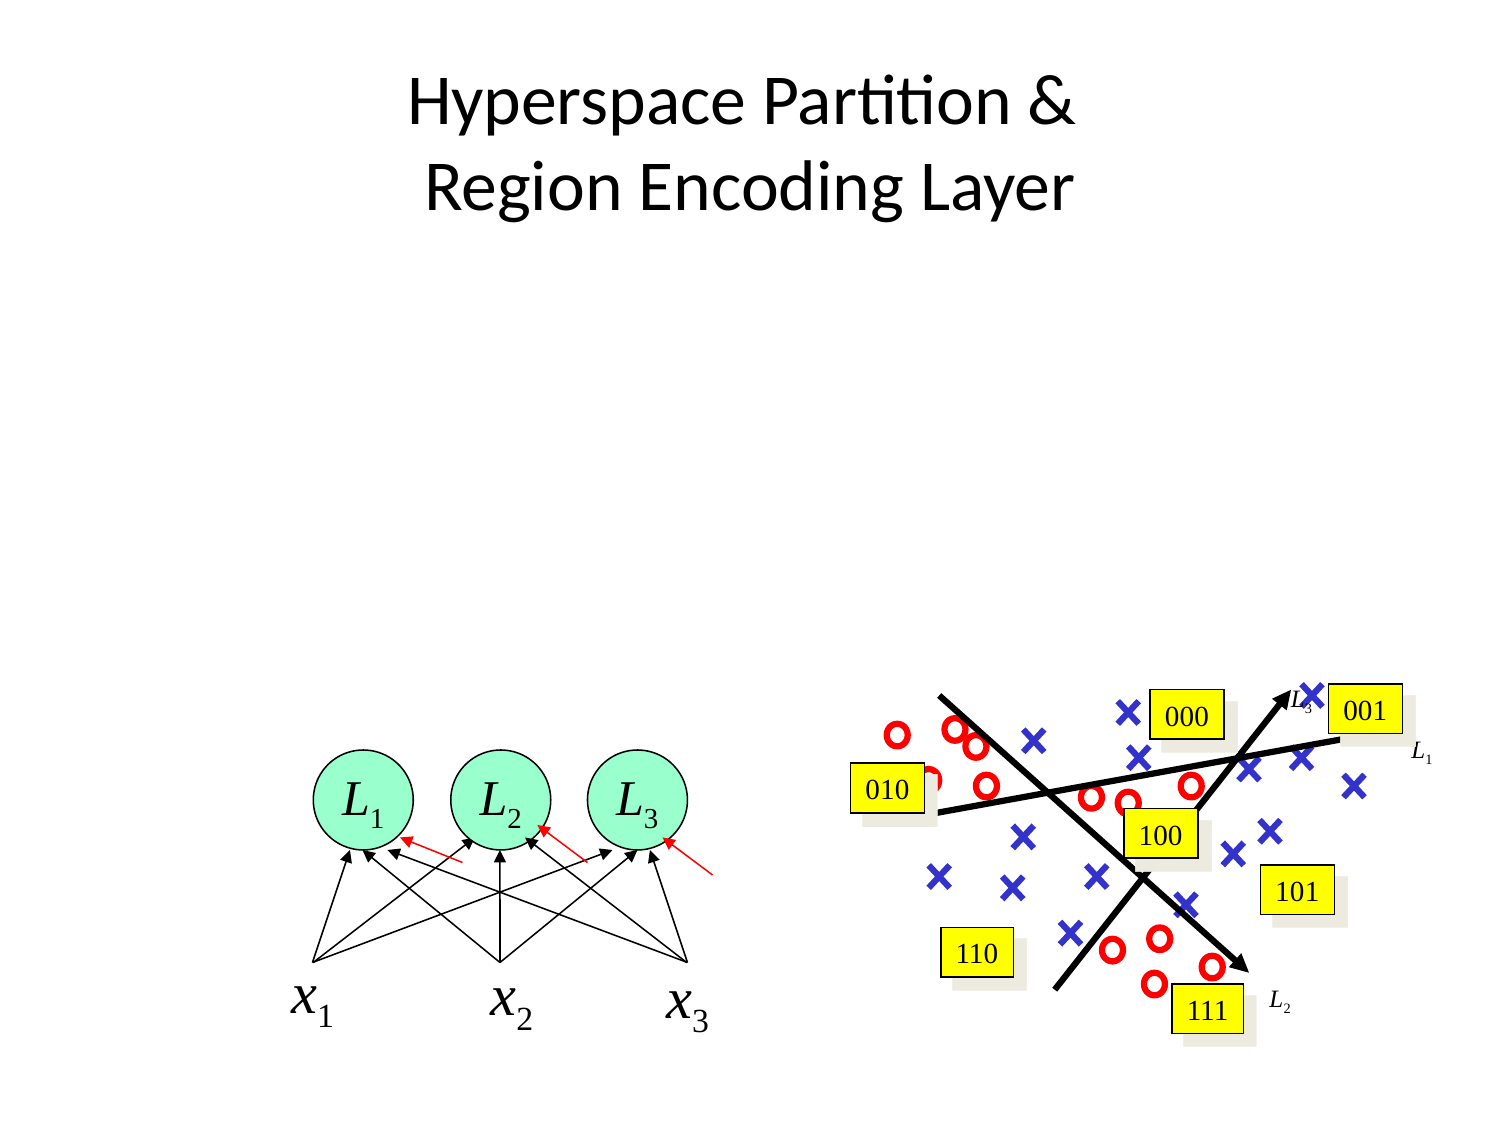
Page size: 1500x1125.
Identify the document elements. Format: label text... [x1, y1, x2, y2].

title Hyperspace Partition & Region Encoding Layer [75, 45, 1425, 233]
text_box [849, 674, 1449, 1036]
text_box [274, 749, 726, 1038]
